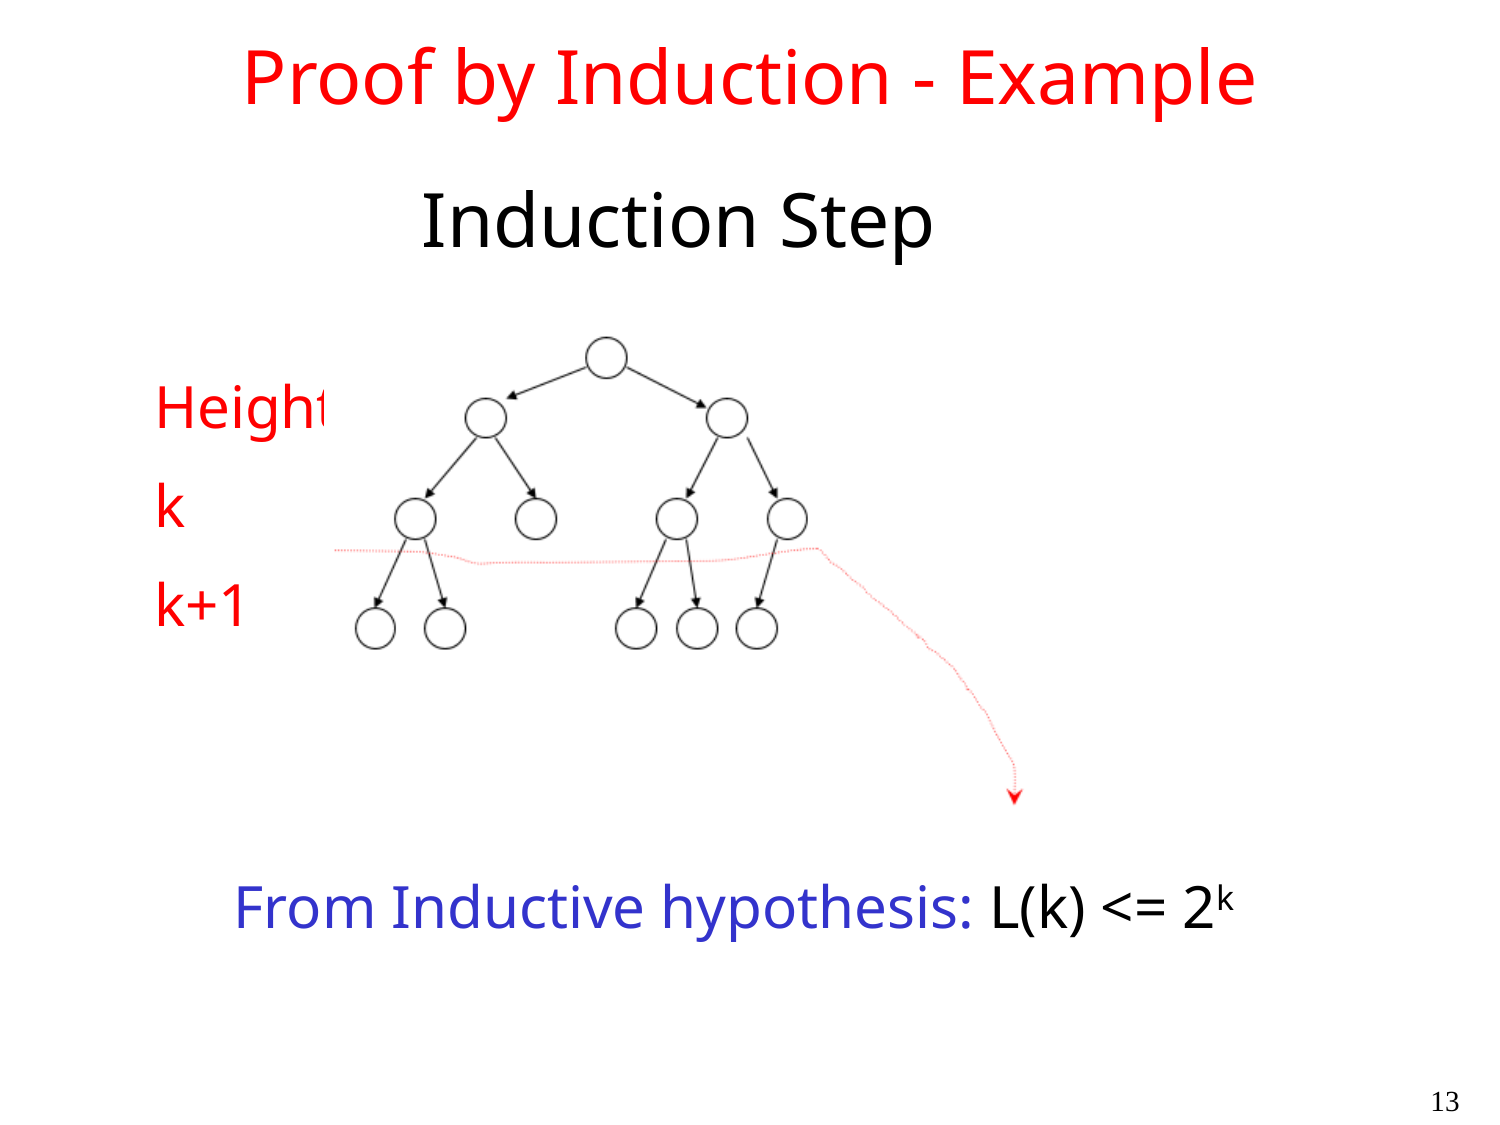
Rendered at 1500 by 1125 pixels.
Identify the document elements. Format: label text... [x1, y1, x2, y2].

slide_number 13 [1162, 1074, 1475, 1125]
picture [324, 287, 1104, 814]
text_box Induction Step [406, 165, 952, 271]
text_box Height k k+1 [139, 362, 324, 646]
title Proof by Induction - Example [24, 24, 1475, 125]
text_box From Inductive hypothesis: L(k) <= 2k [218, 862, 1249, 948]
